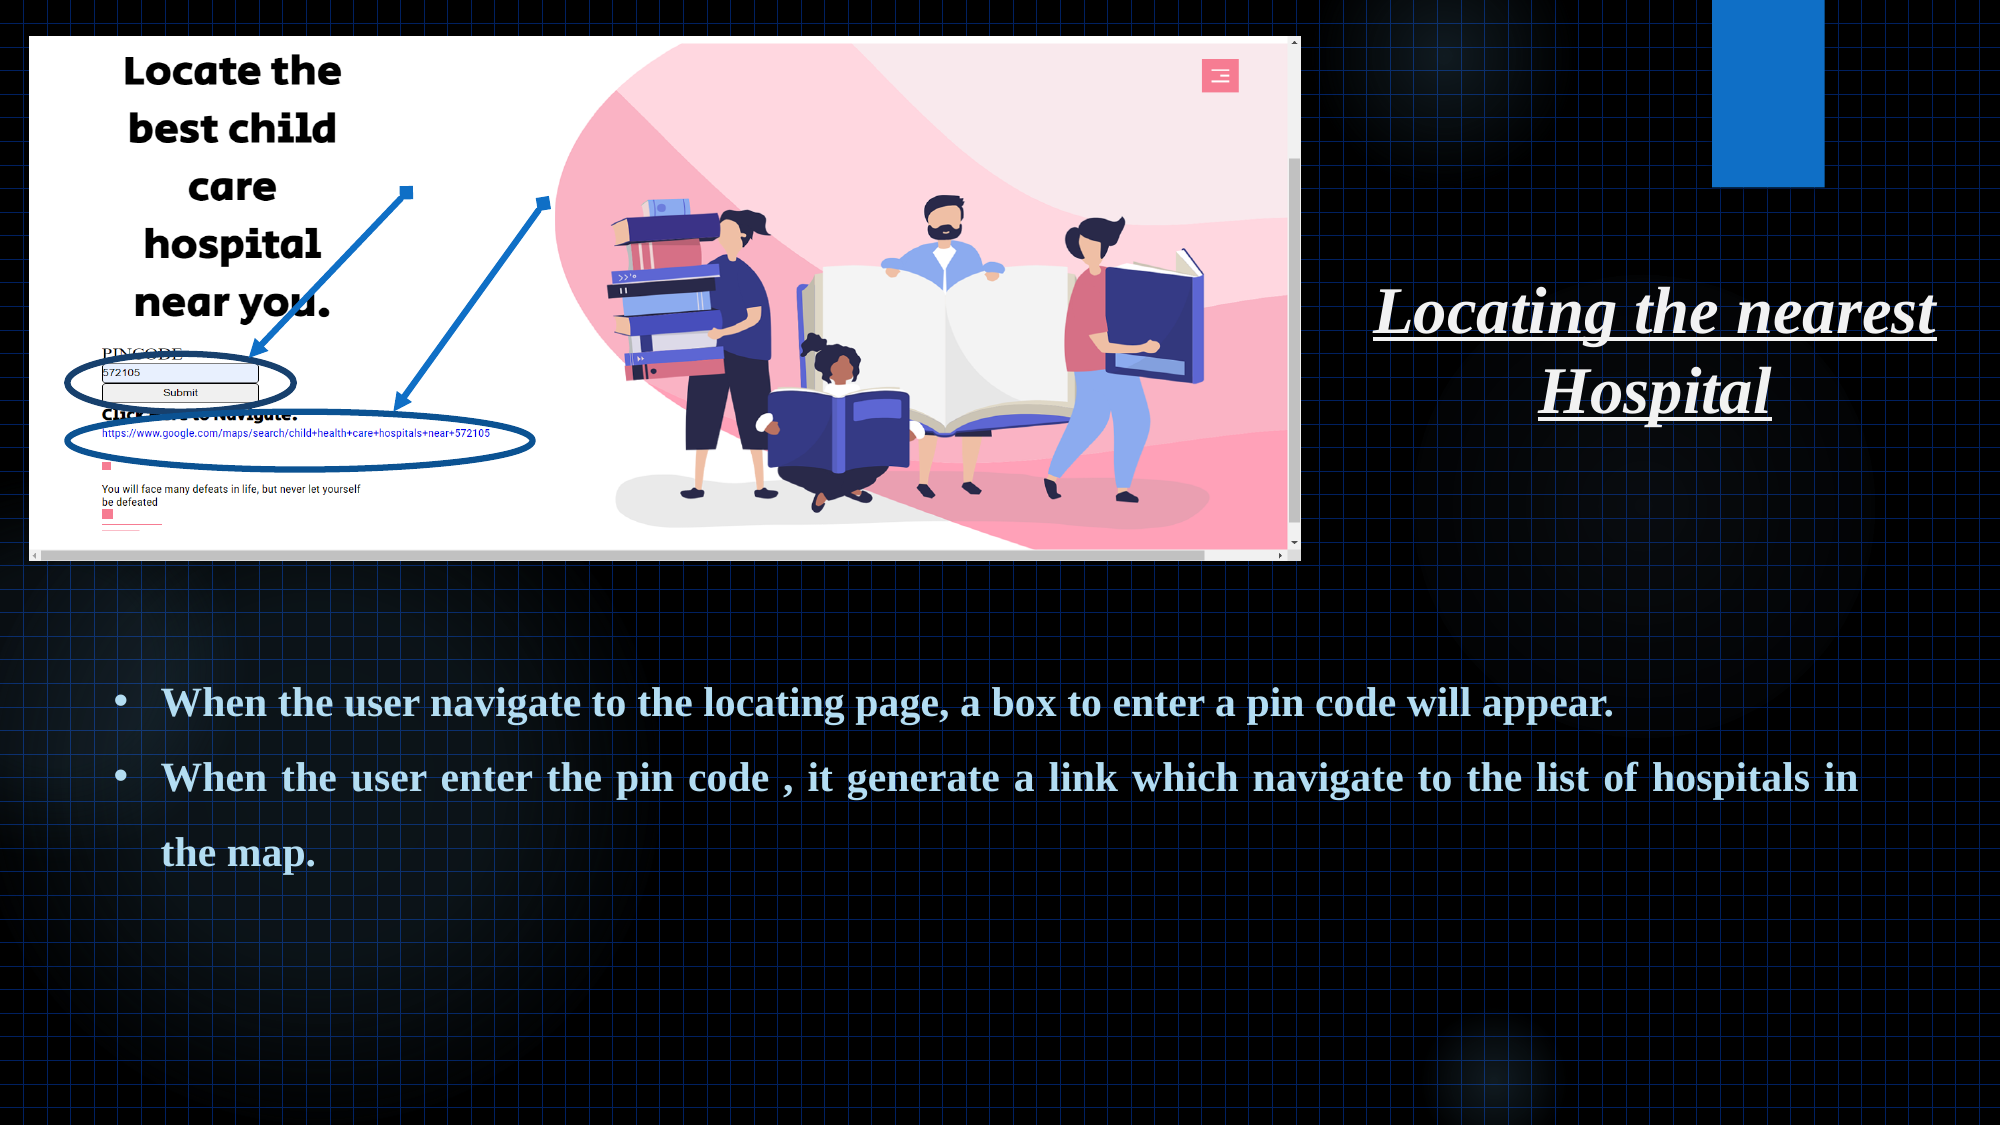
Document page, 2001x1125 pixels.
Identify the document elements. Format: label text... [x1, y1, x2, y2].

picture [1312, 0, 1576, 188]
picture [1412, 999, 1576, 1125]
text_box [248, 192, 407, 359]
picture [0, 36, 1302, 1125]
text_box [393, 203, 544, 412]
text_box Locating the nearest Hospital [1339, 259, 1972, 480]
text_box When the user navigate to the locating page, a box to enter a pin code will appear. When the user enter the pin code , it generate a link which navigate to the list of hospitals in the map. [98, 642, 1875, 883]
